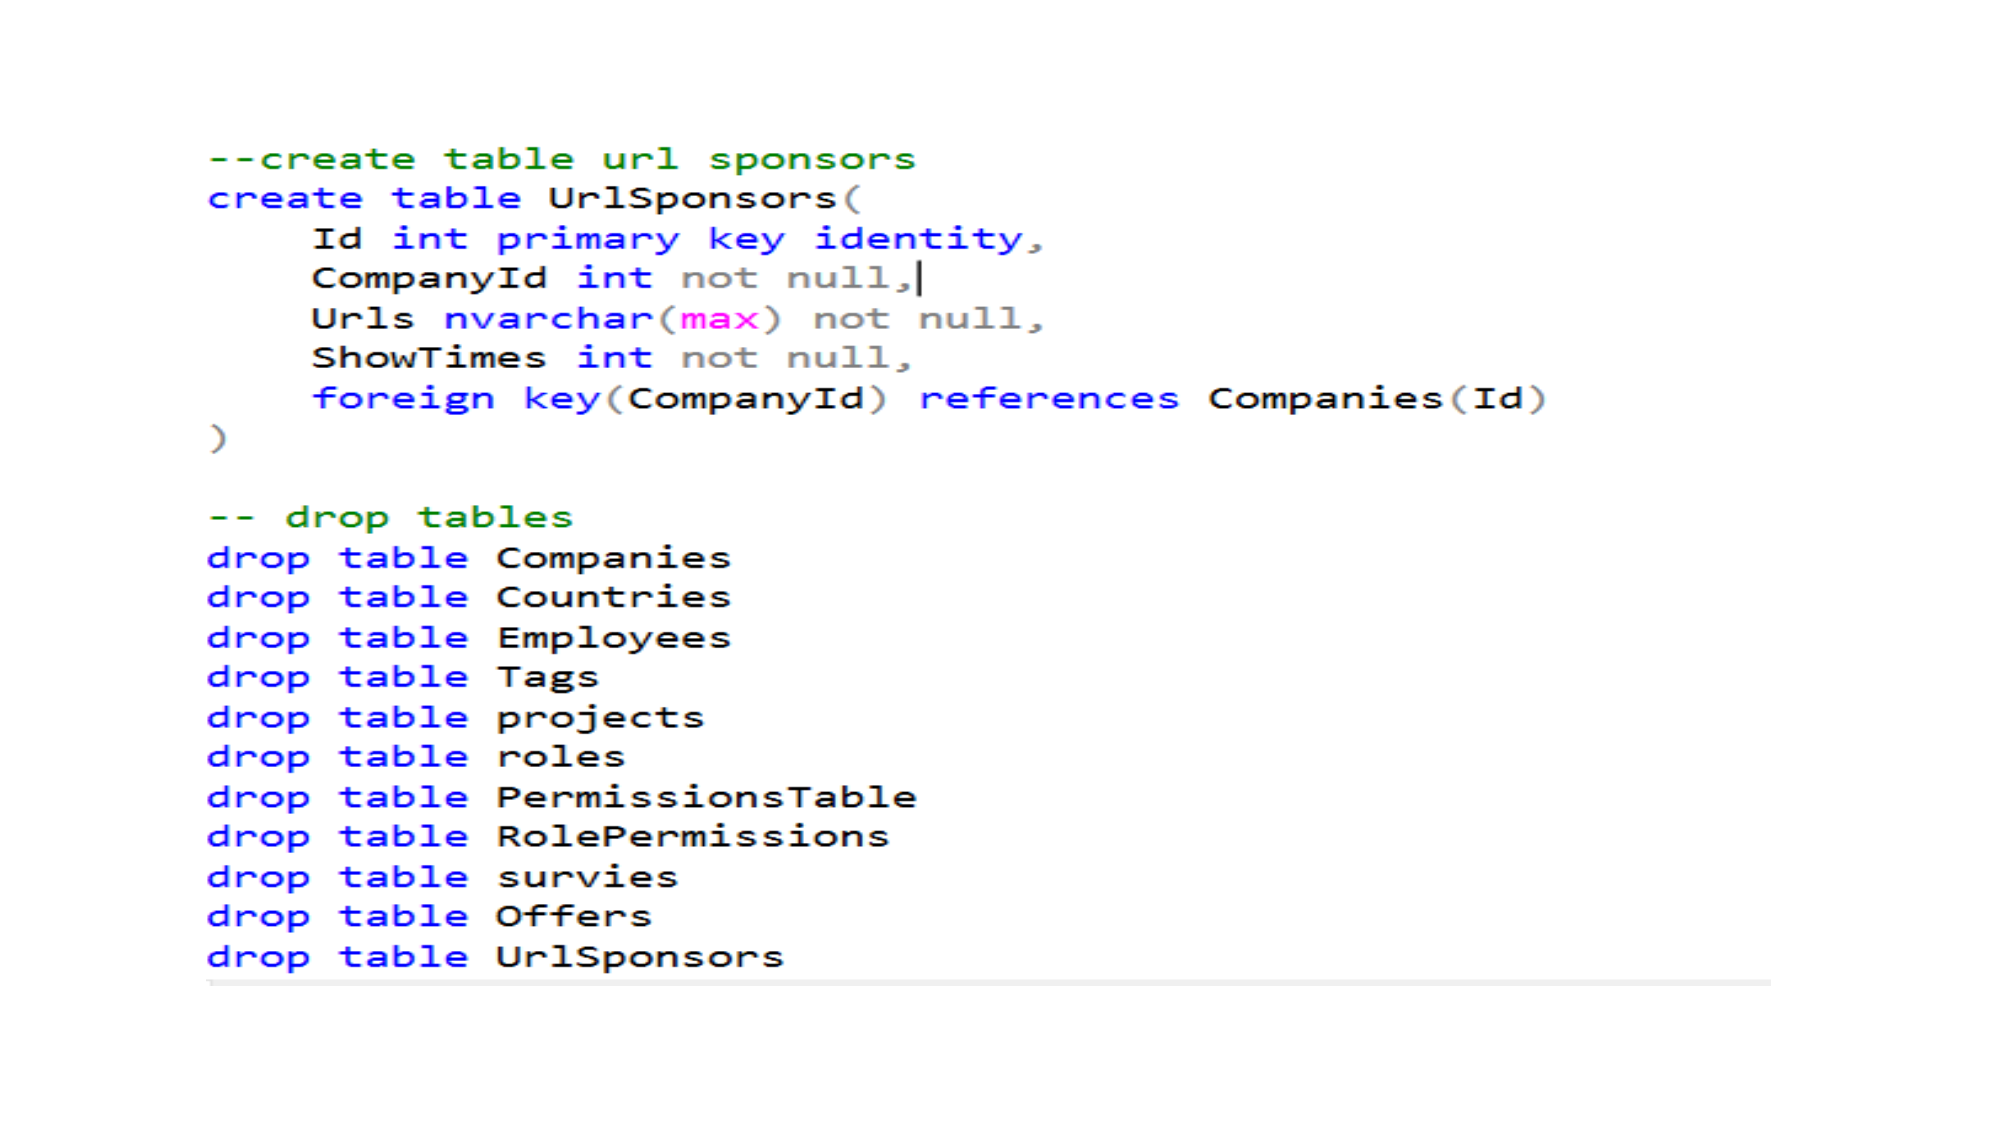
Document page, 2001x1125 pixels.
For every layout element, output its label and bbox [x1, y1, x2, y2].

picture [206, 138, 1771, 986]
